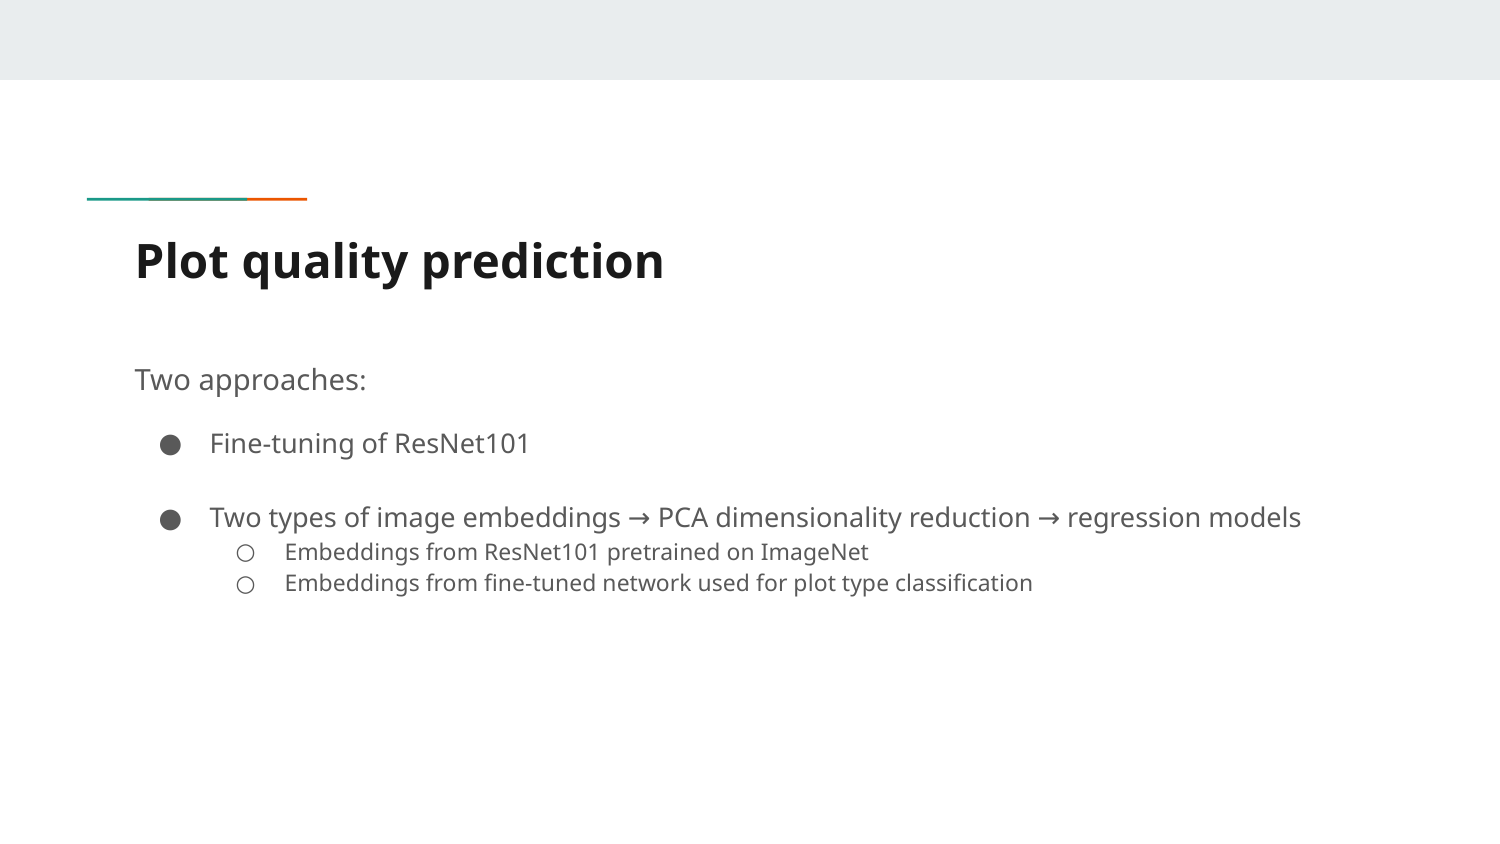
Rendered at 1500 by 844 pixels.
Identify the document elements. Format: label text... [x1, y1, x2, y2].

title Plot quality prediction [119, 216, 1381, 305]
list Two approaches: Fine-tuning of ResNet101 Two types of image embeddings → PCA dimensionality reduction → regression models Embeddings from ResNet101 pretrained on ImageNet Embeddings from fine-tuned network used for plot type classification [119, 341, 1381, 712]
